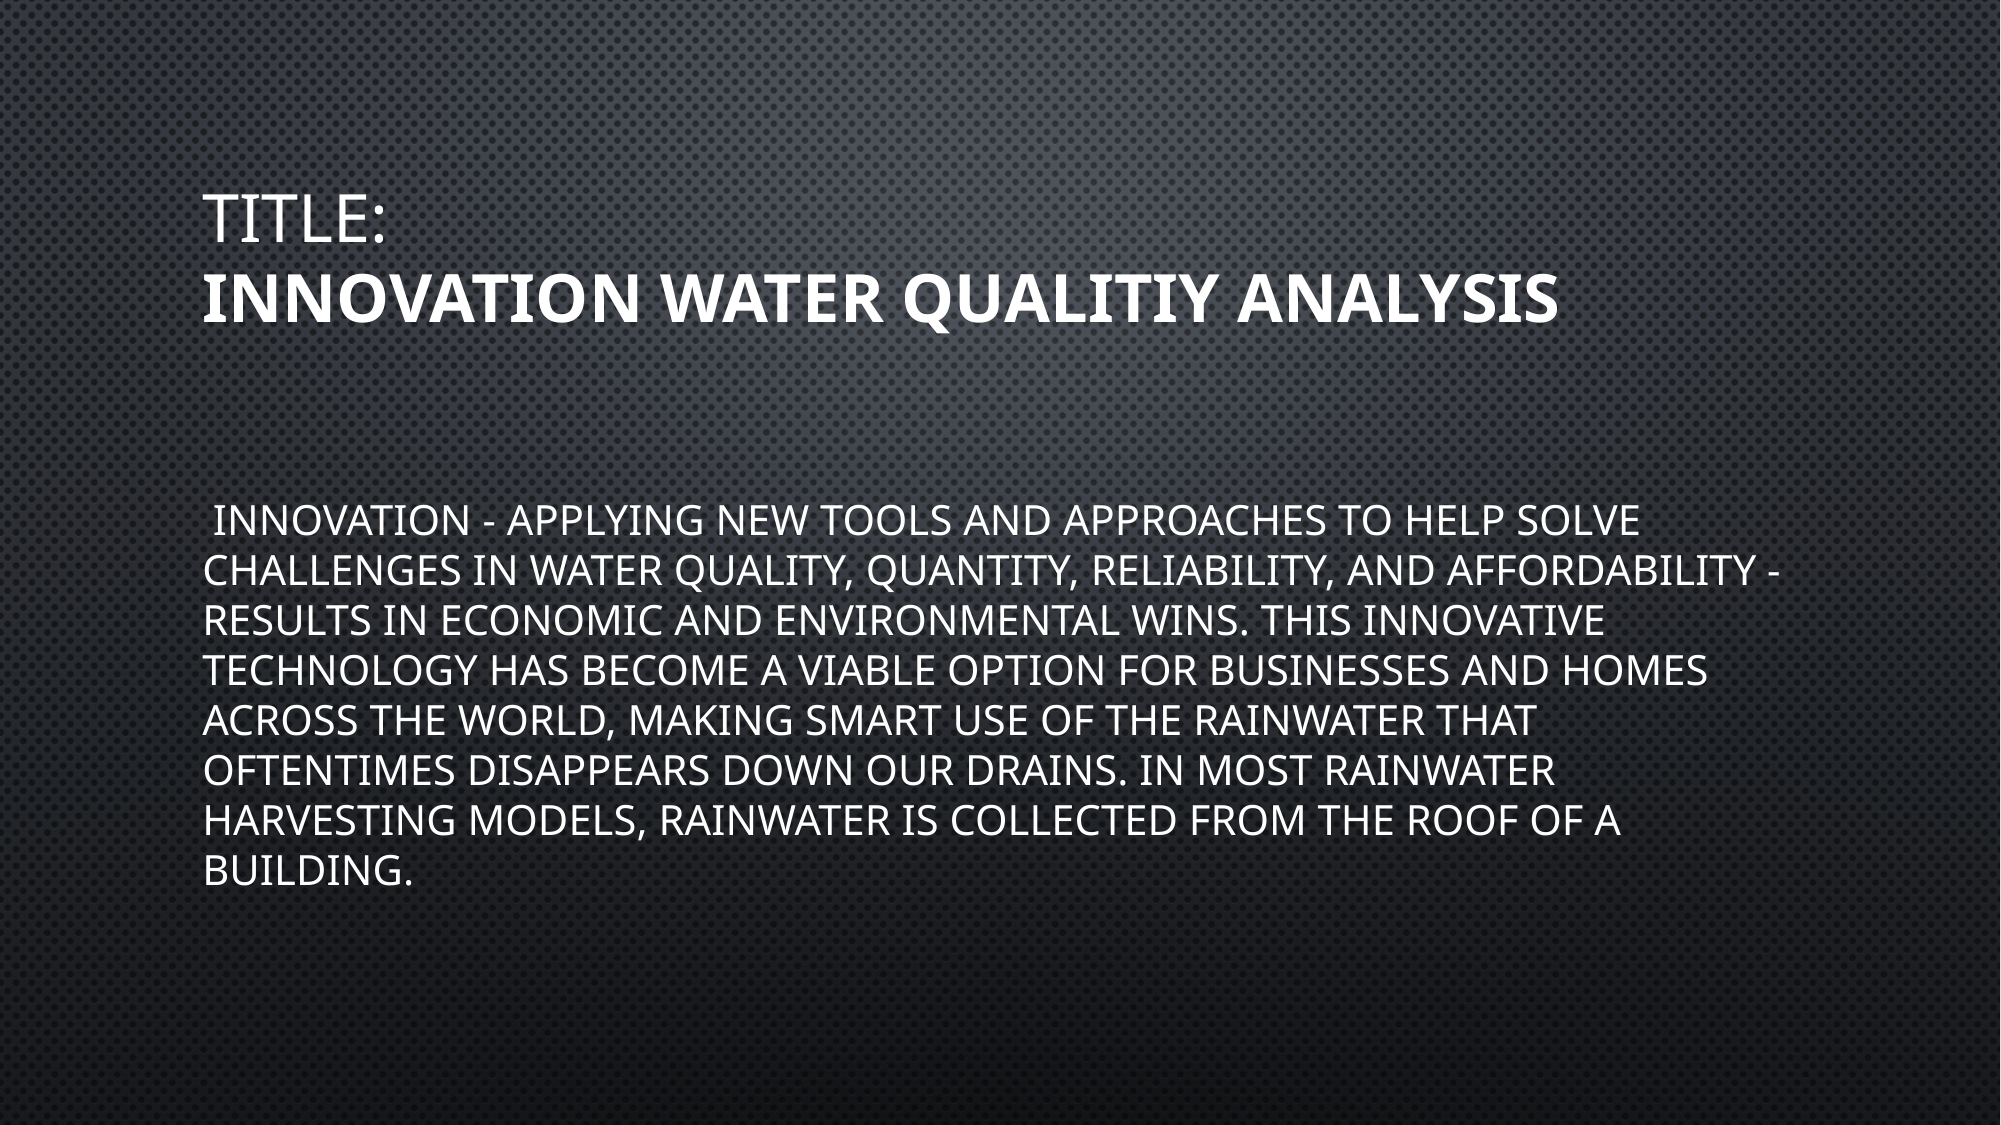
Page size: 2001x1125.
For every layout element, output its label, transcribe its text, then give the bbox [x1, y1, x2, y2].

title TITLE: INNOVATION WATER QUALITIY ANALYSIS [187, 99, 1813, 413]
list Innovation - applying new tools and approaches to help solve challenges in water quality, quantity, reliability, and affordability - results in economic and environmental wins. This innovative technology has become a viable option for businesses and homes across the world, making smart use of the rainwater that oftentimes disappears down our drains. In most rainwater harvesting models, rainwater is collected from the roof of a building. [187, 437, 1813, 950]
